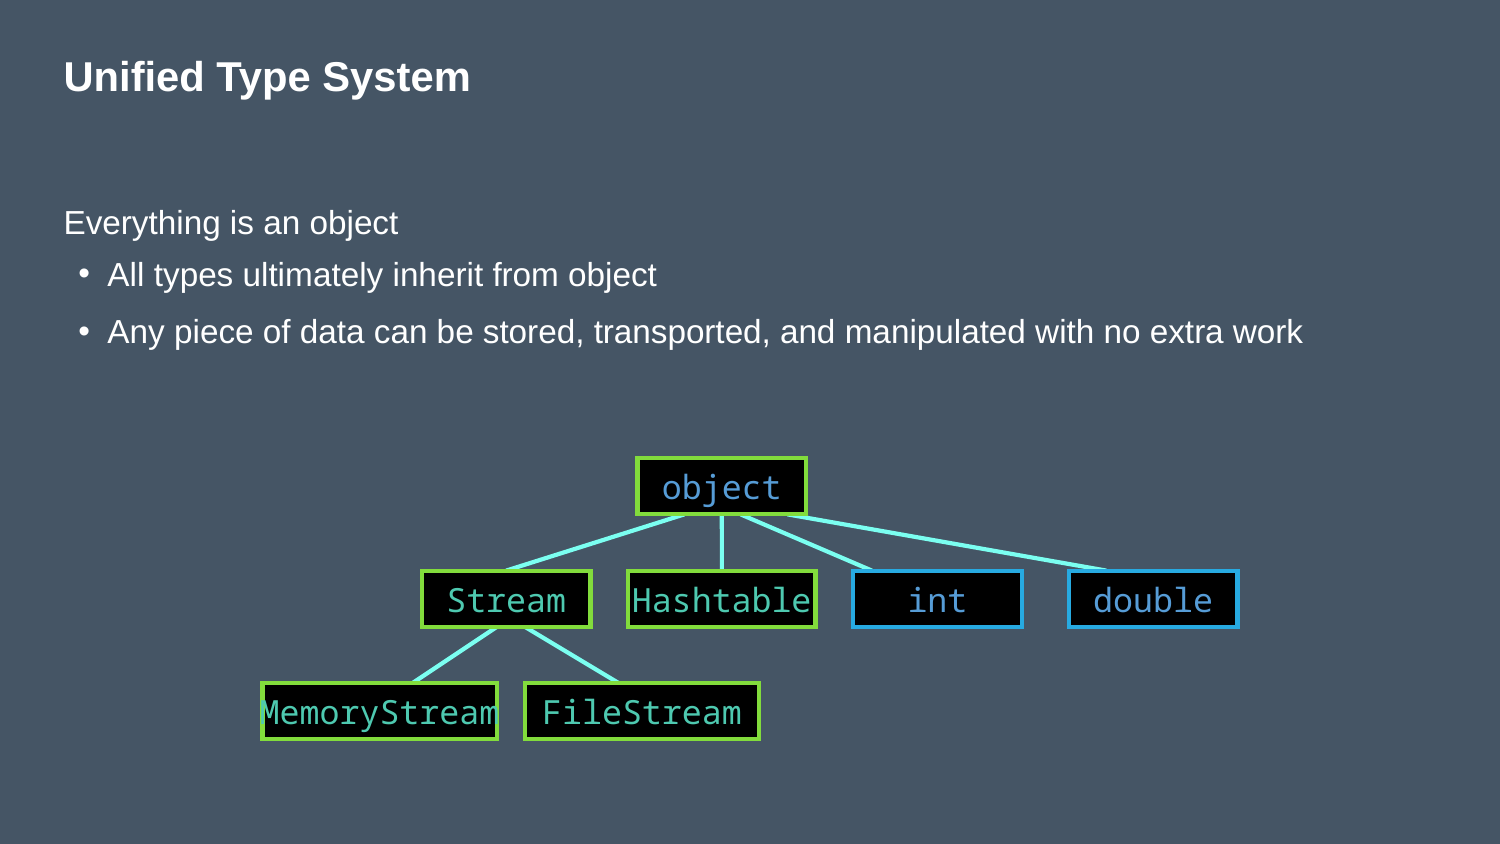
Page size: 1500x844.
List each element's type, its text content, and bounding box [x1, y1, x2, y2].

list Everything is an object All types ultimately inherit from object Any piece of data can be stored, transported, and manipulated with no extra work [48, 188, 1449, 776]
title Unified Type System [48, 20, 1449, 119]
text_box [262, 457, 1238, 740]
